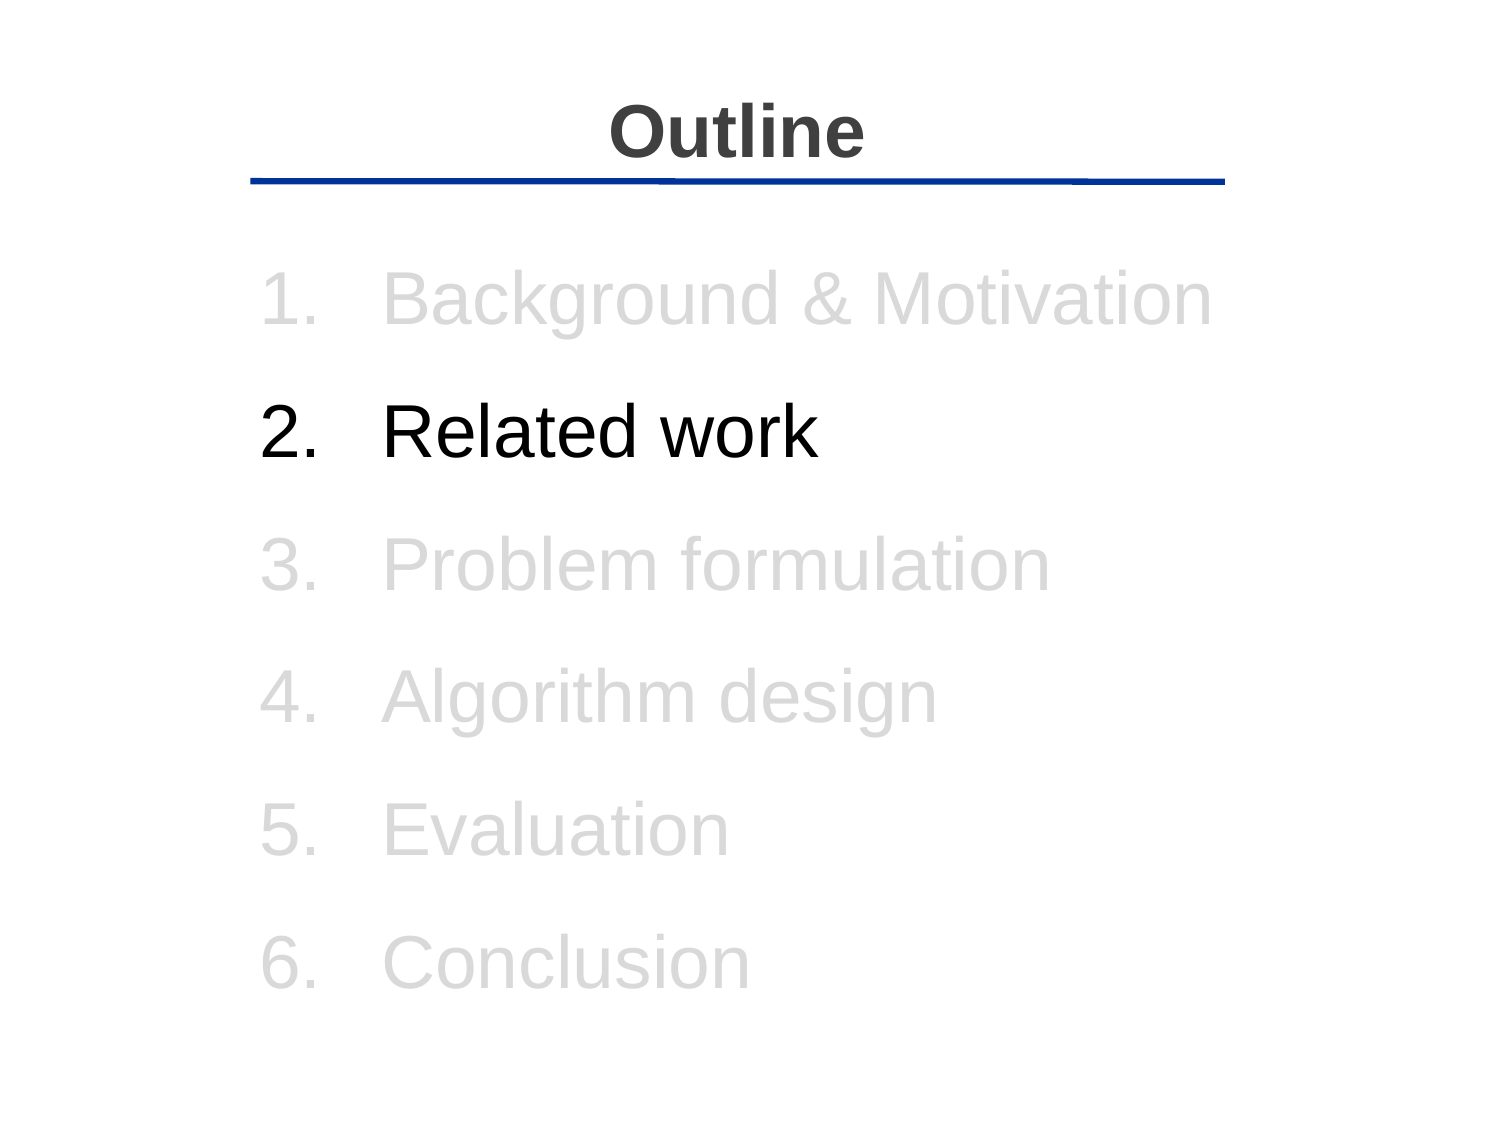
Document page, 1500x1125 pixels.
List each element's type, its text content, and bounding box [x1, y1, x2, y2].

list Background & Motivation Related work Problem formulation Algorithm design Evaluation Conclusion [244, 215, 1231, 1011]
text_box Outline [593, 74, 882, 178]
